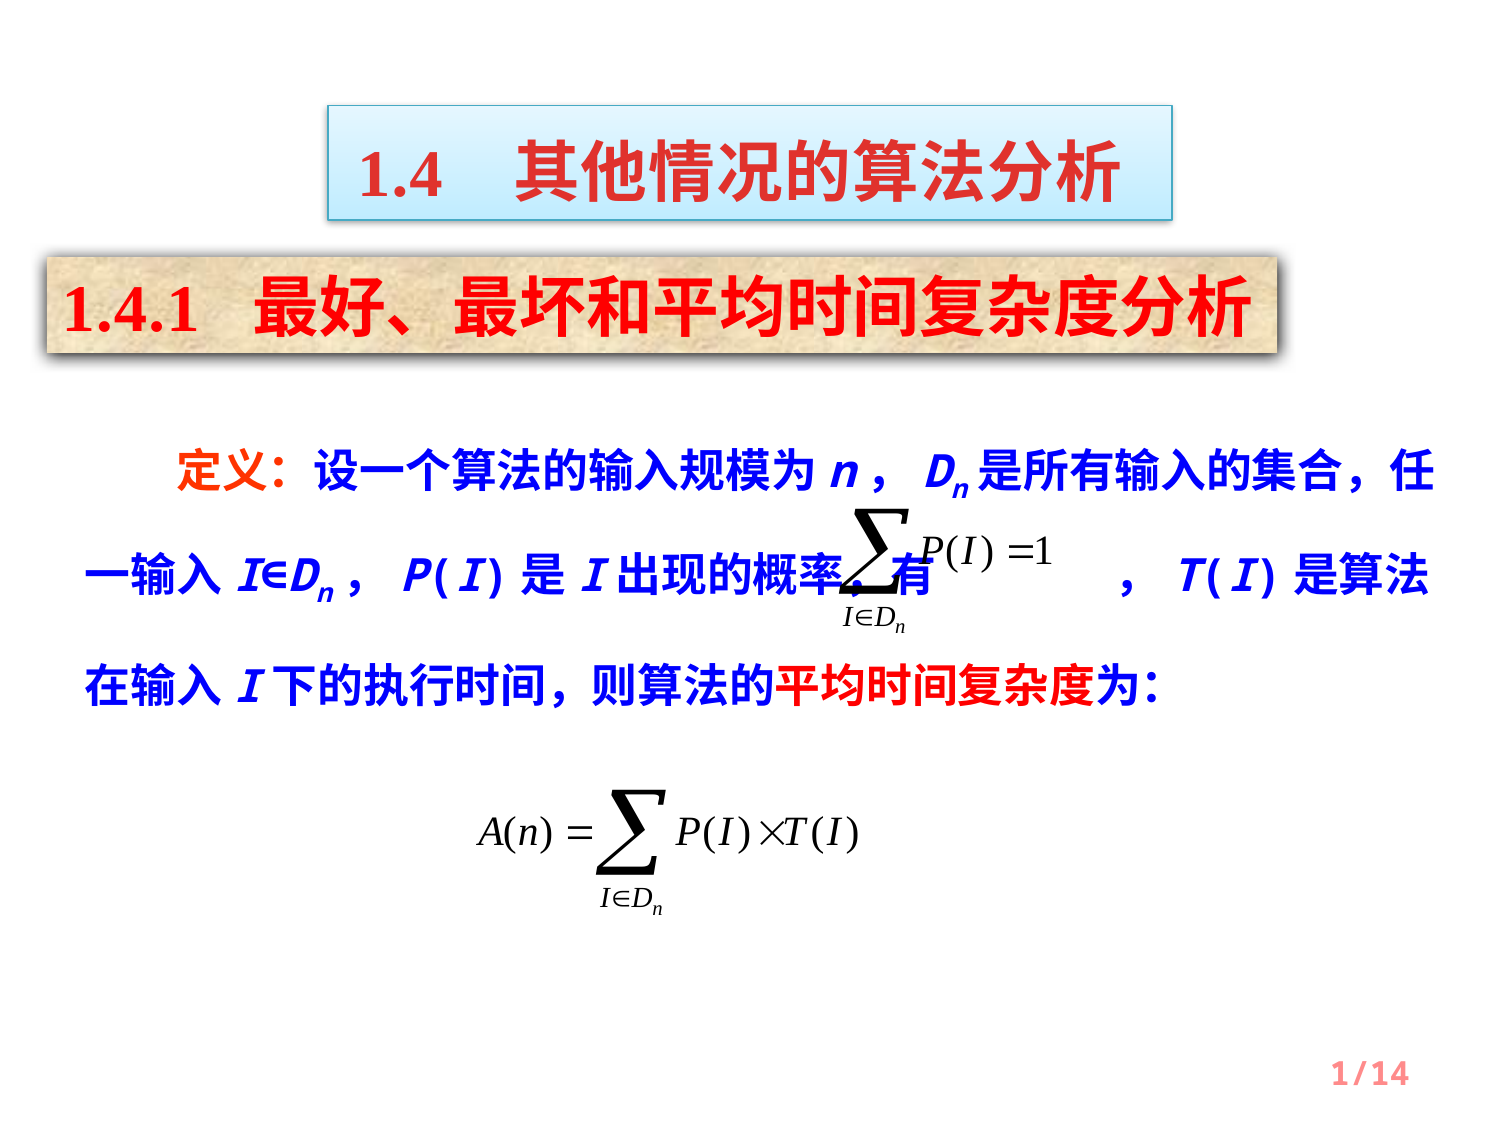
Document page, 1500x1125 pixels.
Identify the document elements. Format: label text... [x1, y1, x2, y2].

text_box 1.4.1 最好、最坏和平均时间复杂度分析 [46, 257, 1278, 353]
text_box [831, 468, 1061, 644]
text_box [741, 546, 759, 579]
text_box 1.4 其他情况的算法分析 [327, 105, 1173, 221]
slide_number 1/14 [1074, 1042, 1425, 1103]
text_box 定义：设一个算法的输入规模为n，Dn是所有输入的集合，任一输入I∈Dn，P(I)是I出现的概率，有 ，T(I)是算法在输入I下的执行时间，则算法的平均时间复杂度为： [70, 392, 1476, 720]
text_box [467, 749, 867, 926]
